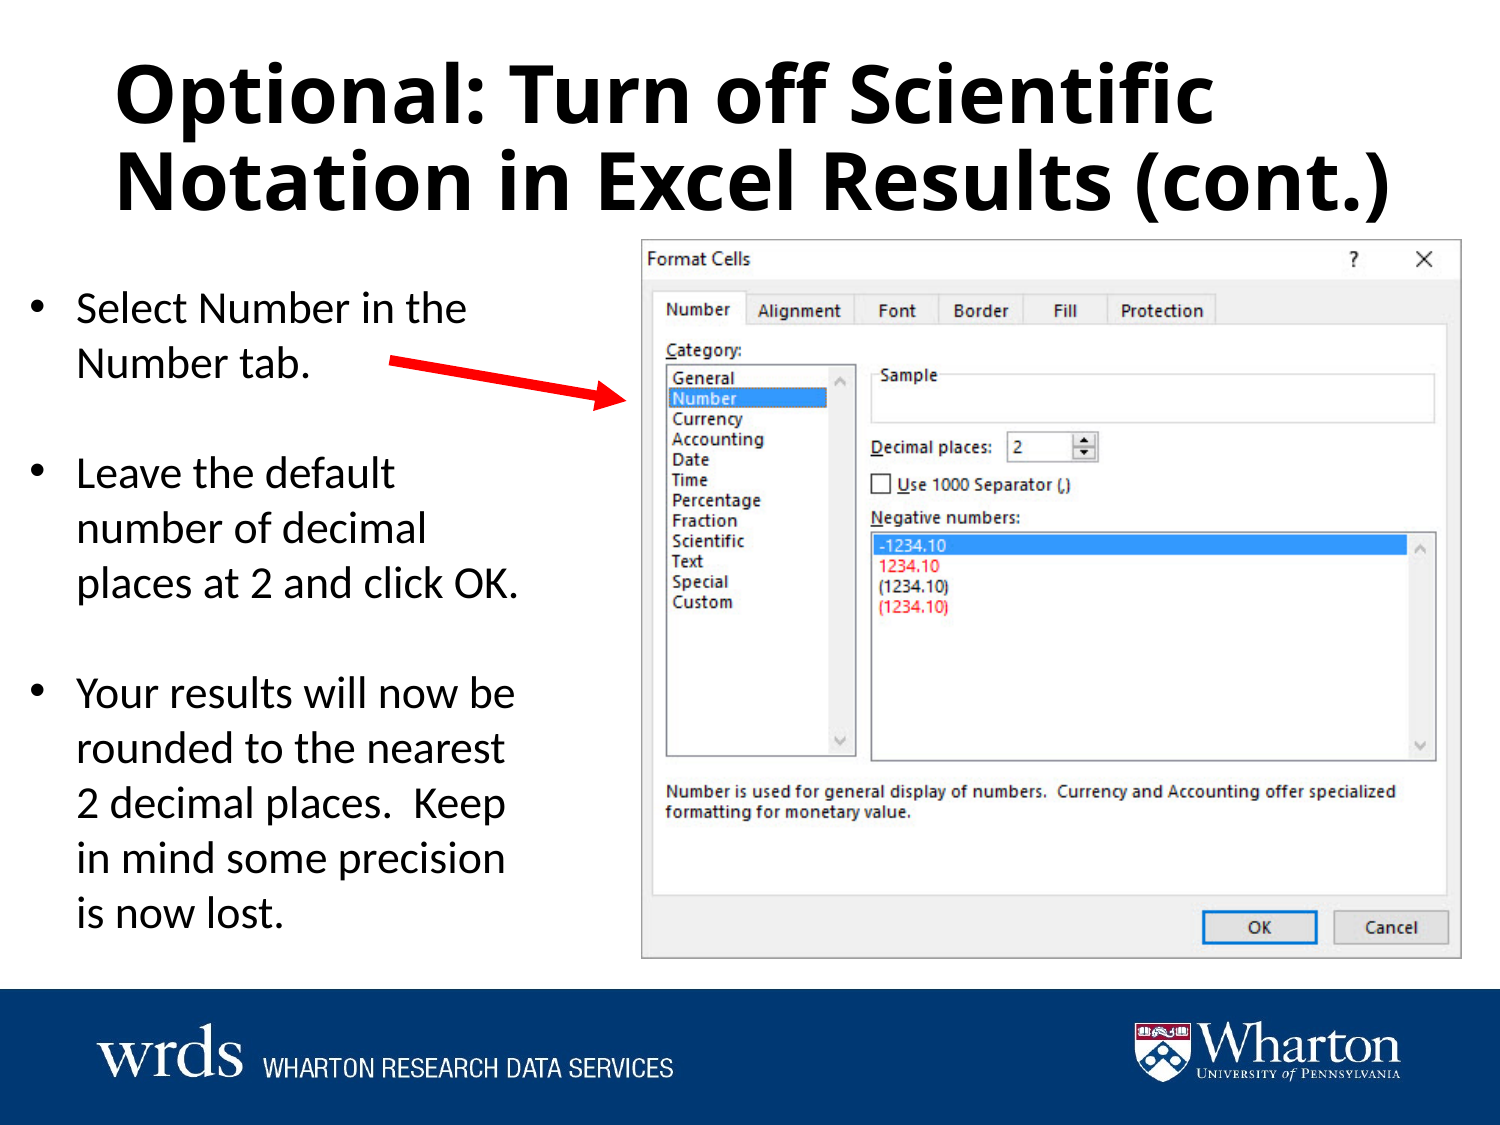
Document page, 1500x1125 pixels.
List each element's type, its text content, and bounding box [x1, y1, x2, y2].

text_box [389, 360, 627, 401]
title Optional: Turn off Scientific Notation in Excel Results (cont.) [98, 32, 1423, 72]
picture [0, 72, 1500, 1125]
